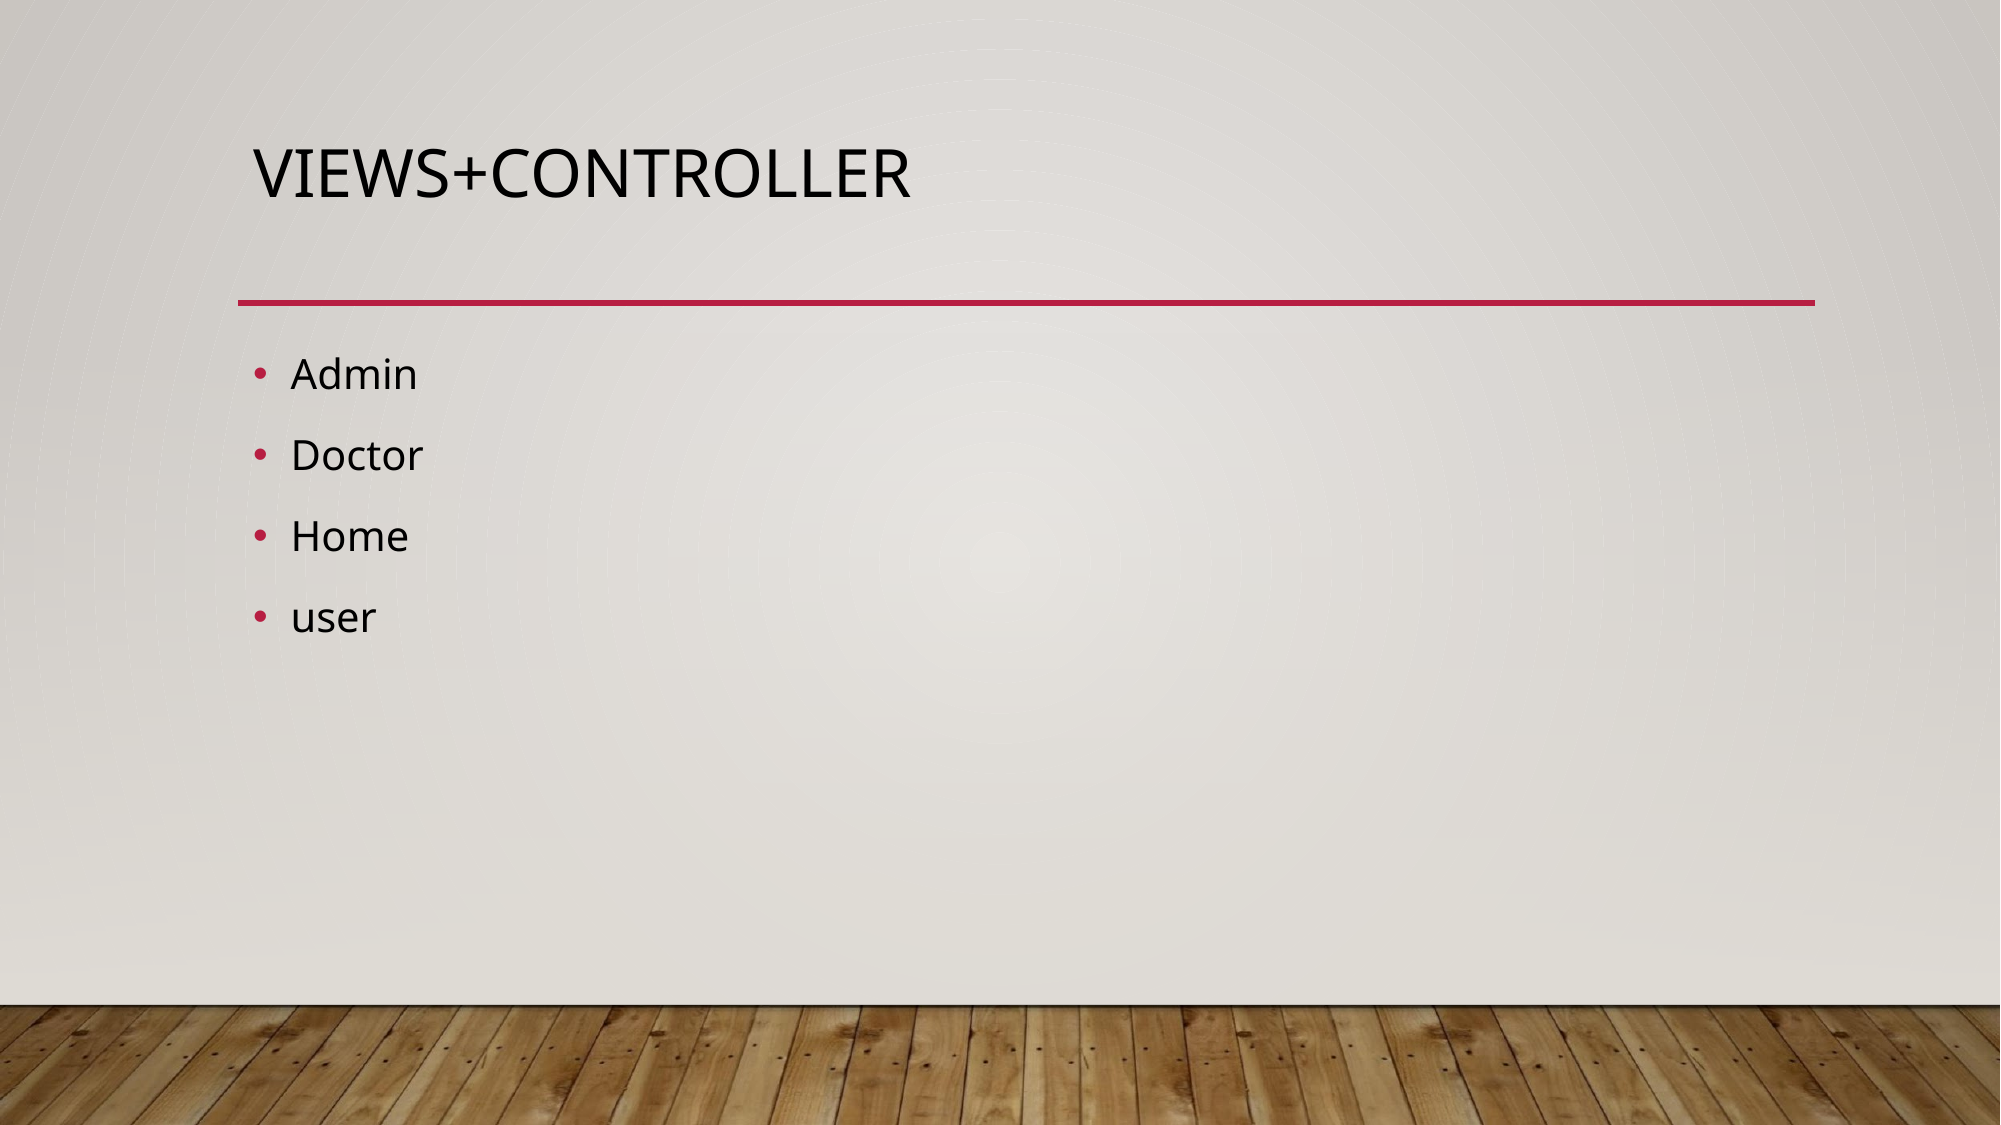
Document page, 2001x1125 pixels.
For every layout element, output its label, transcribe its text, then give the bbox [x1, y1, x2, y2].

list Admin Doctor Home user [238, 330, 1814, 897]
title VIEWS+CONTROLLER [238, 131, 1814, 305]
picture [0, 1005, 2000, 1125]
